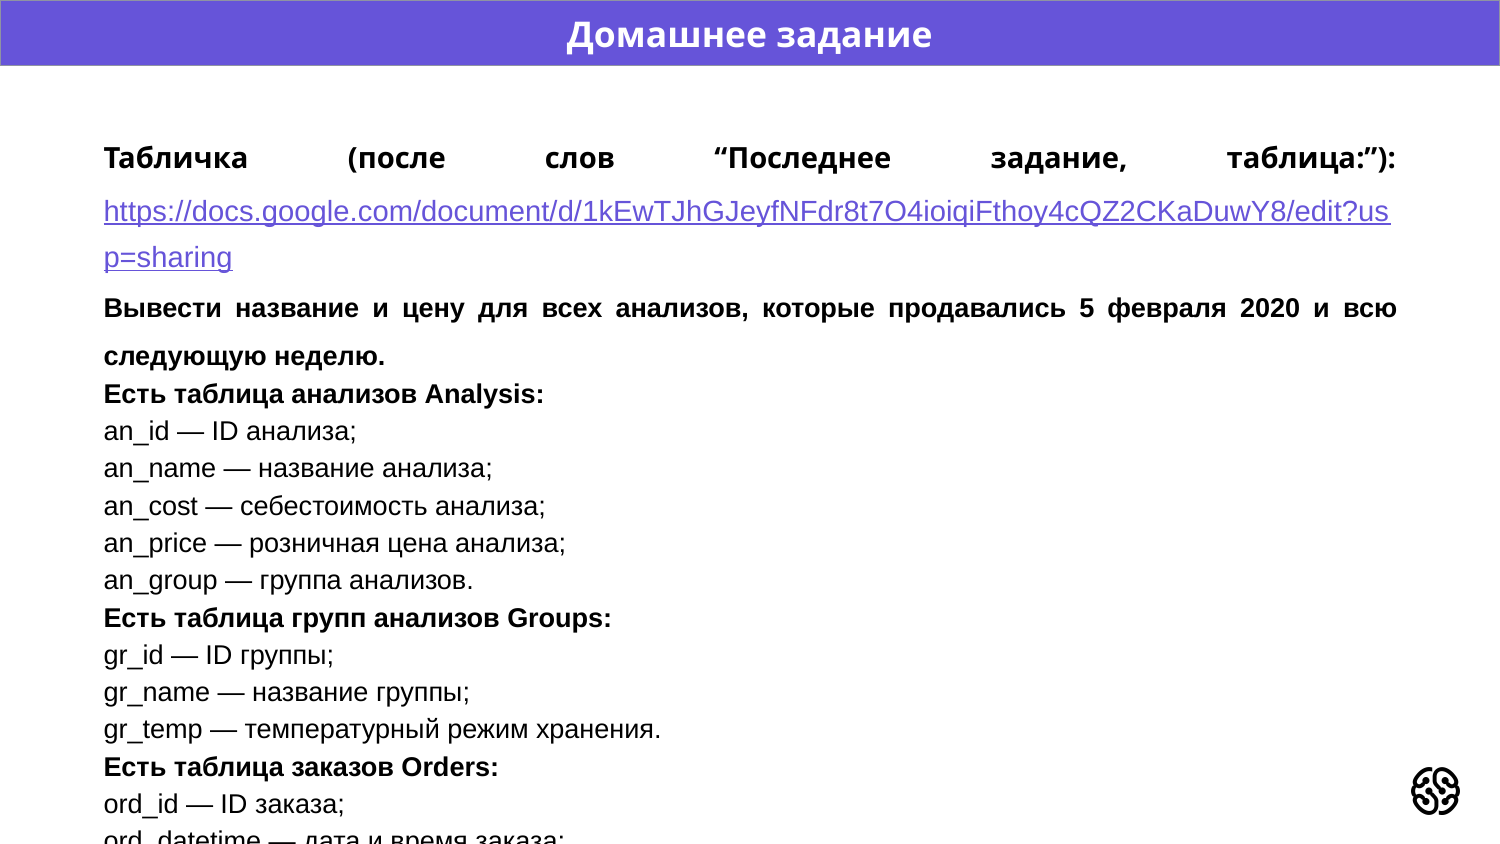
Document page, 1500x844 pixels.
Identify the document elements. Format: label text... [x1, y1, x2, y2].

text_box Табличка (после слов “Последнее задание, таблица:”): https://docs.google.com/document/d/1kEwTJhGJeyfNFdr8t7O4ioiqiFthoy4cQZ2CKaDuwY8/edit?usp=sharing Вывести название и цену для всех анализов, которые продавались 5 февраля 2020 и всю следующую неделю. Есть таблица анализов Analysis: an_id — ID анализа; an_name — название анализа; an_cost — себестоимость анализа; an_price — розничная цена анализа; an_group — группа анализов. Есть таблица групп анализов Groups: gr_id — ID группы; gr_name — название группы; gr_temp — температурный режим хранения. Есть таблица заказов Orders: ord_id — ID заказа; ord_datetime — дата и время заказа; ord_an — ID анализа. [88, 107, 1412, 844]
text_box Домашнее задание [0, 0, 1500, 66]
picture [1412, 767, 1460, 815]
